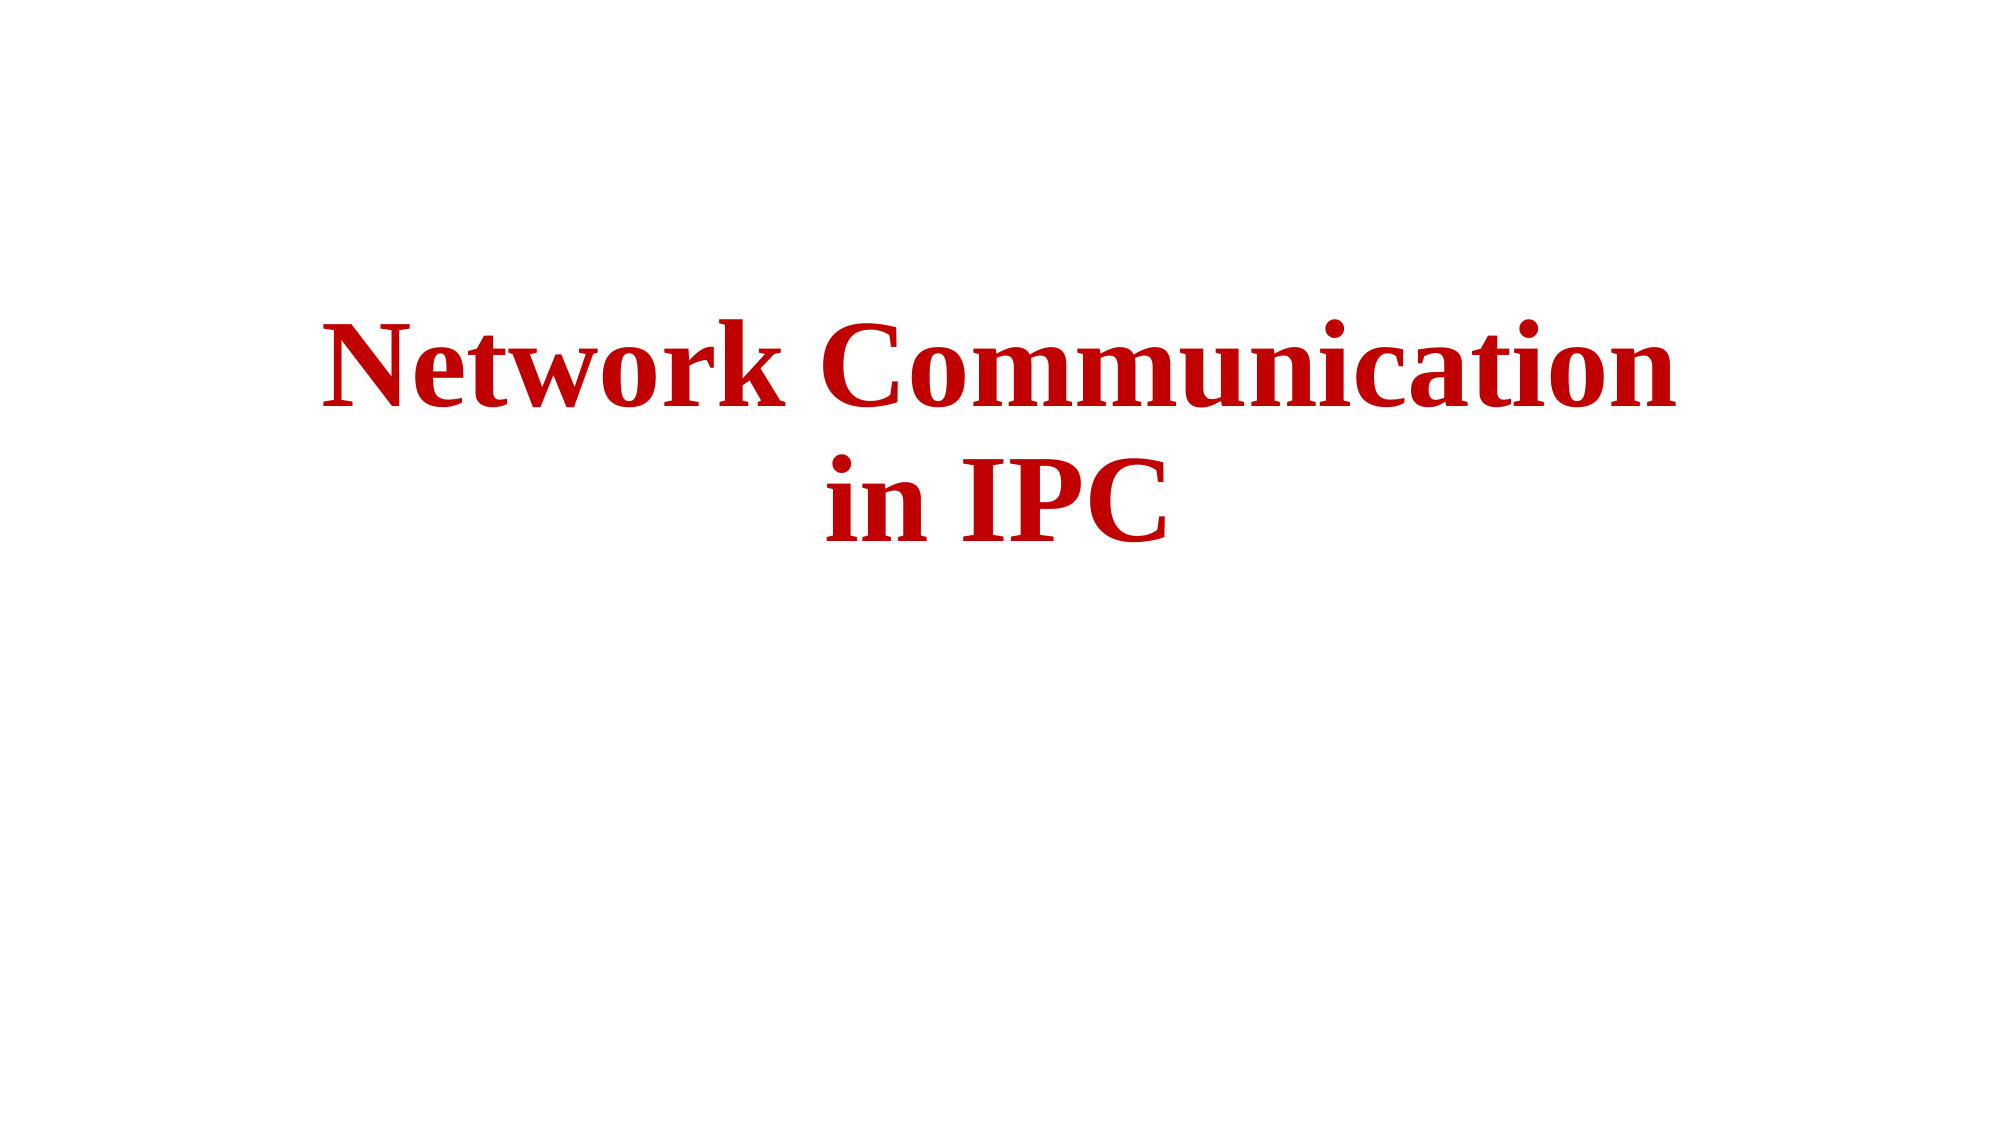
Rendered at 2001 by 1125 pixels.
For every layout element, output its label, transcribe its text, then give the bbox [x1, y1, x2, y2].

title Network Communication in IPC [249, 184, 1750, 576]
